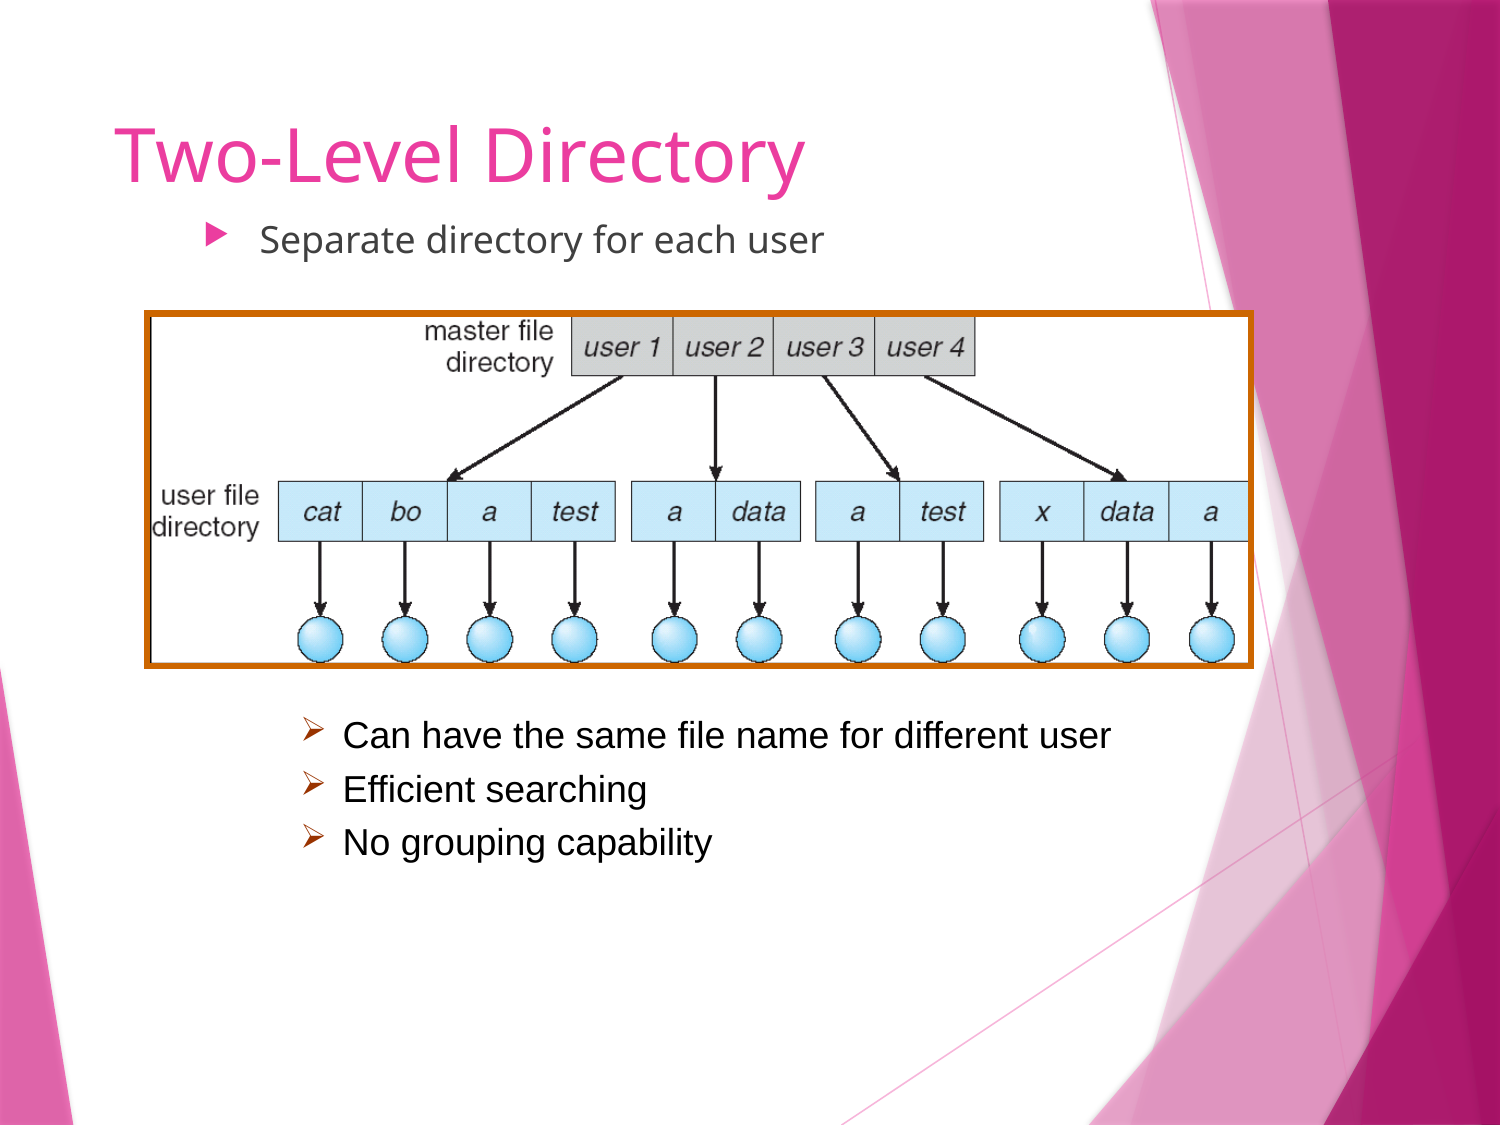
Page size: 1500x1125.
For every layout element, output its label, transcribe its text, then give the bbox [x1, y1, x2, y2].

list Separate directory for each user [188, 208, 1054, 276]
title Two-Level Directory [99, 99, 1142, 317]
text_box Can have the same file name for different user Efficient searching No grouping capability [285, 703, 1148, 877]
picture [149, 316, 1249, 664]
